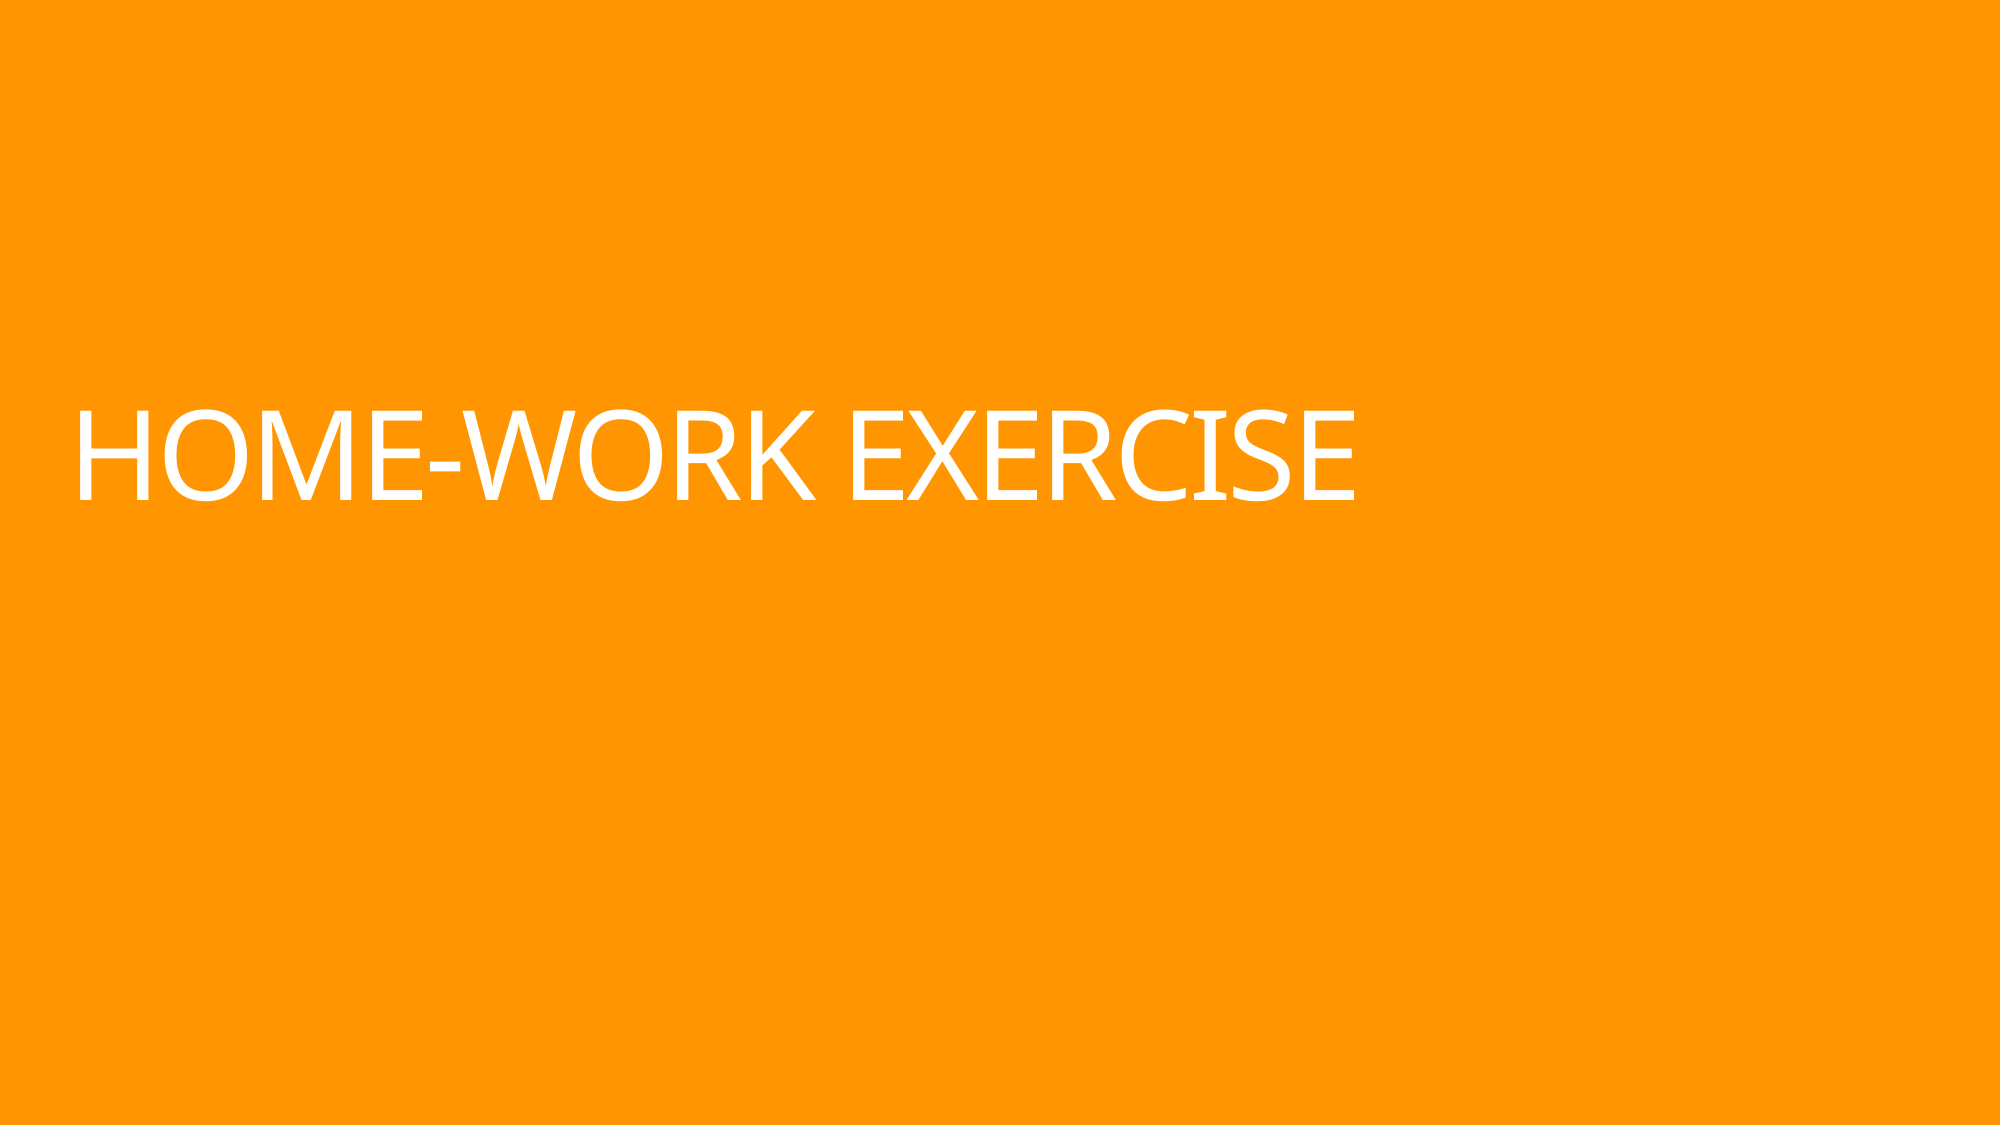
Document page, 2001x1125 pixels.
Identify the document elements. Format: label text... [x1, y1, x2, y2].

list Home-work exercise [68, 62, 1538, 1075]
